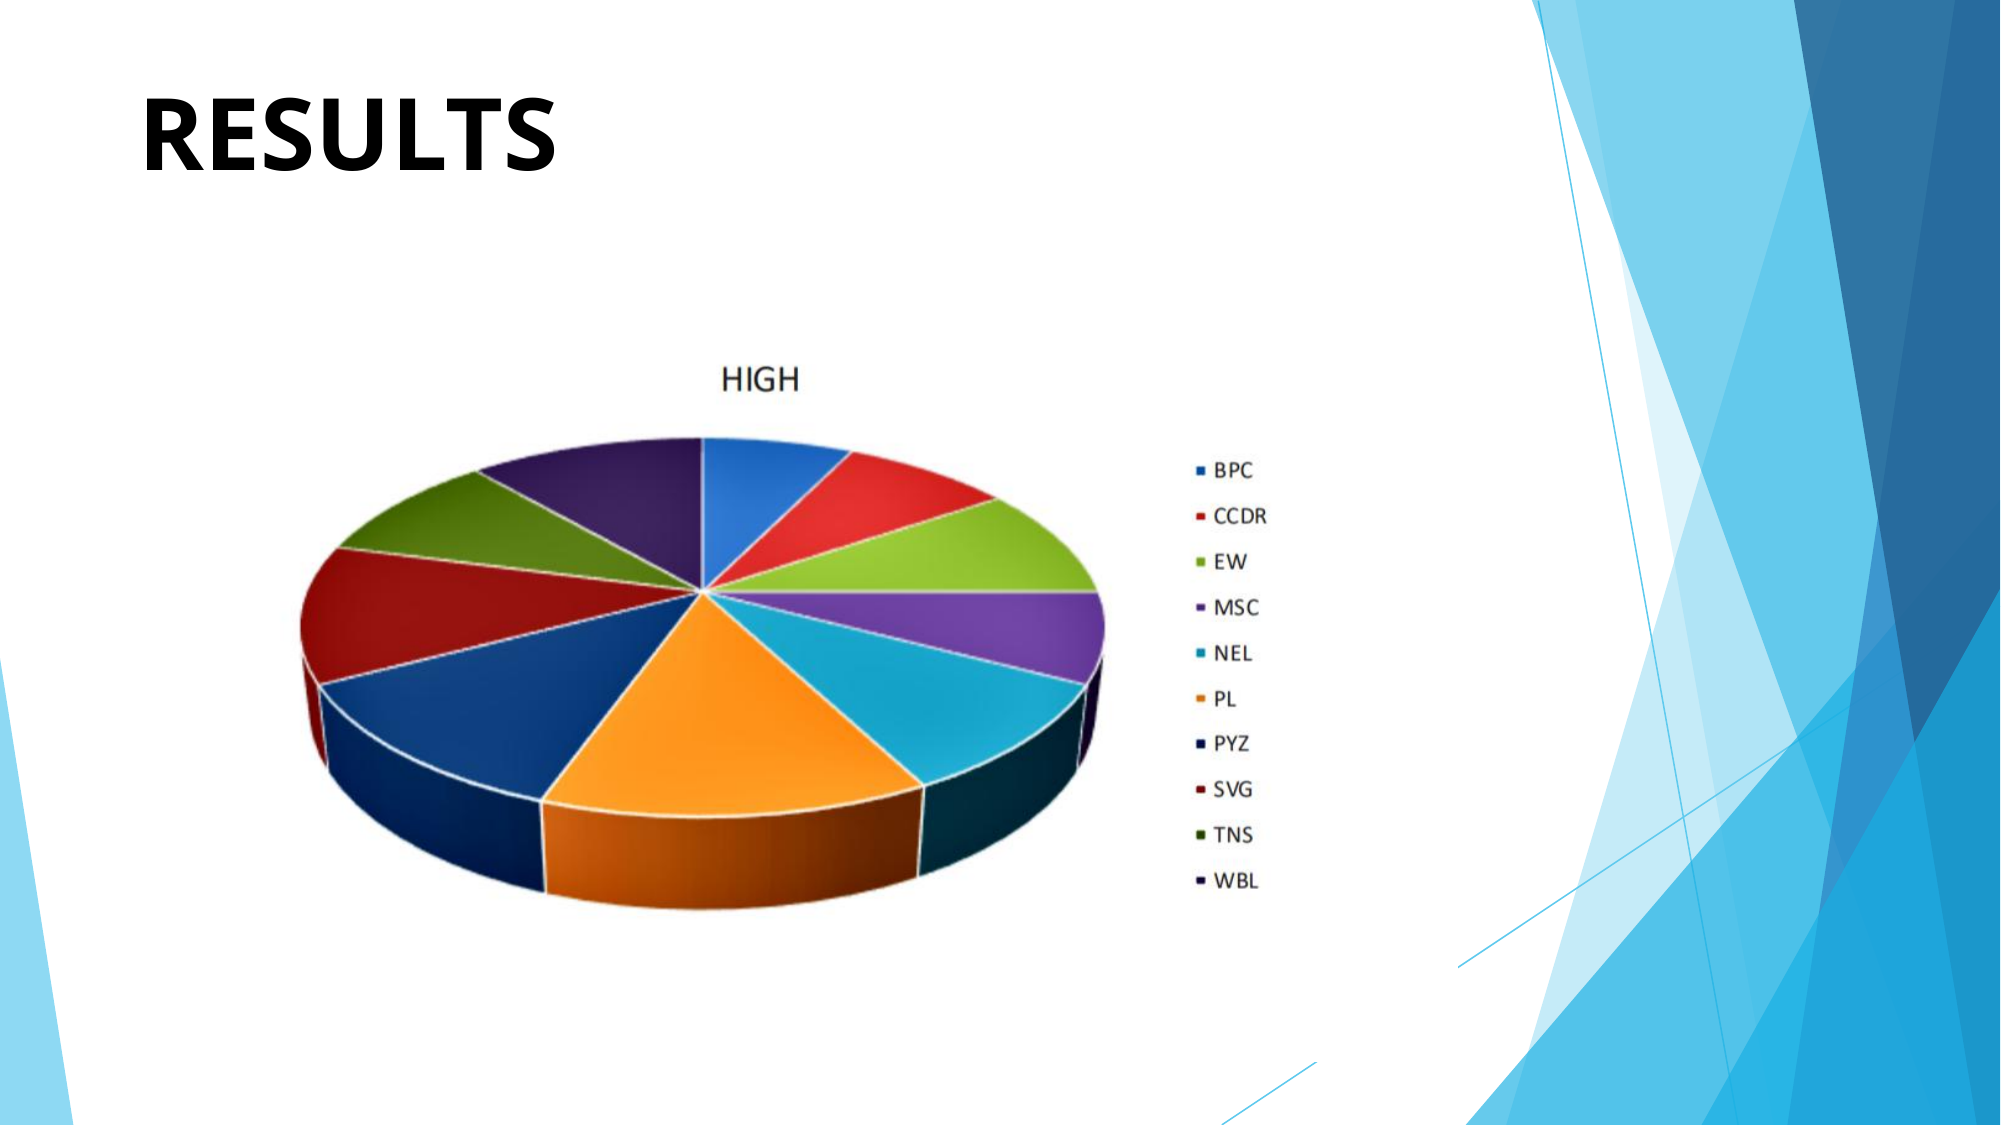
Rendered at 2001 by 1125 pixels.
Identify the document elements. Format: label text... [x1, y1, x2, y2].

title RESULTS [123, 62, 1877, 189]
picture [123, 246, 1458, 1062]
